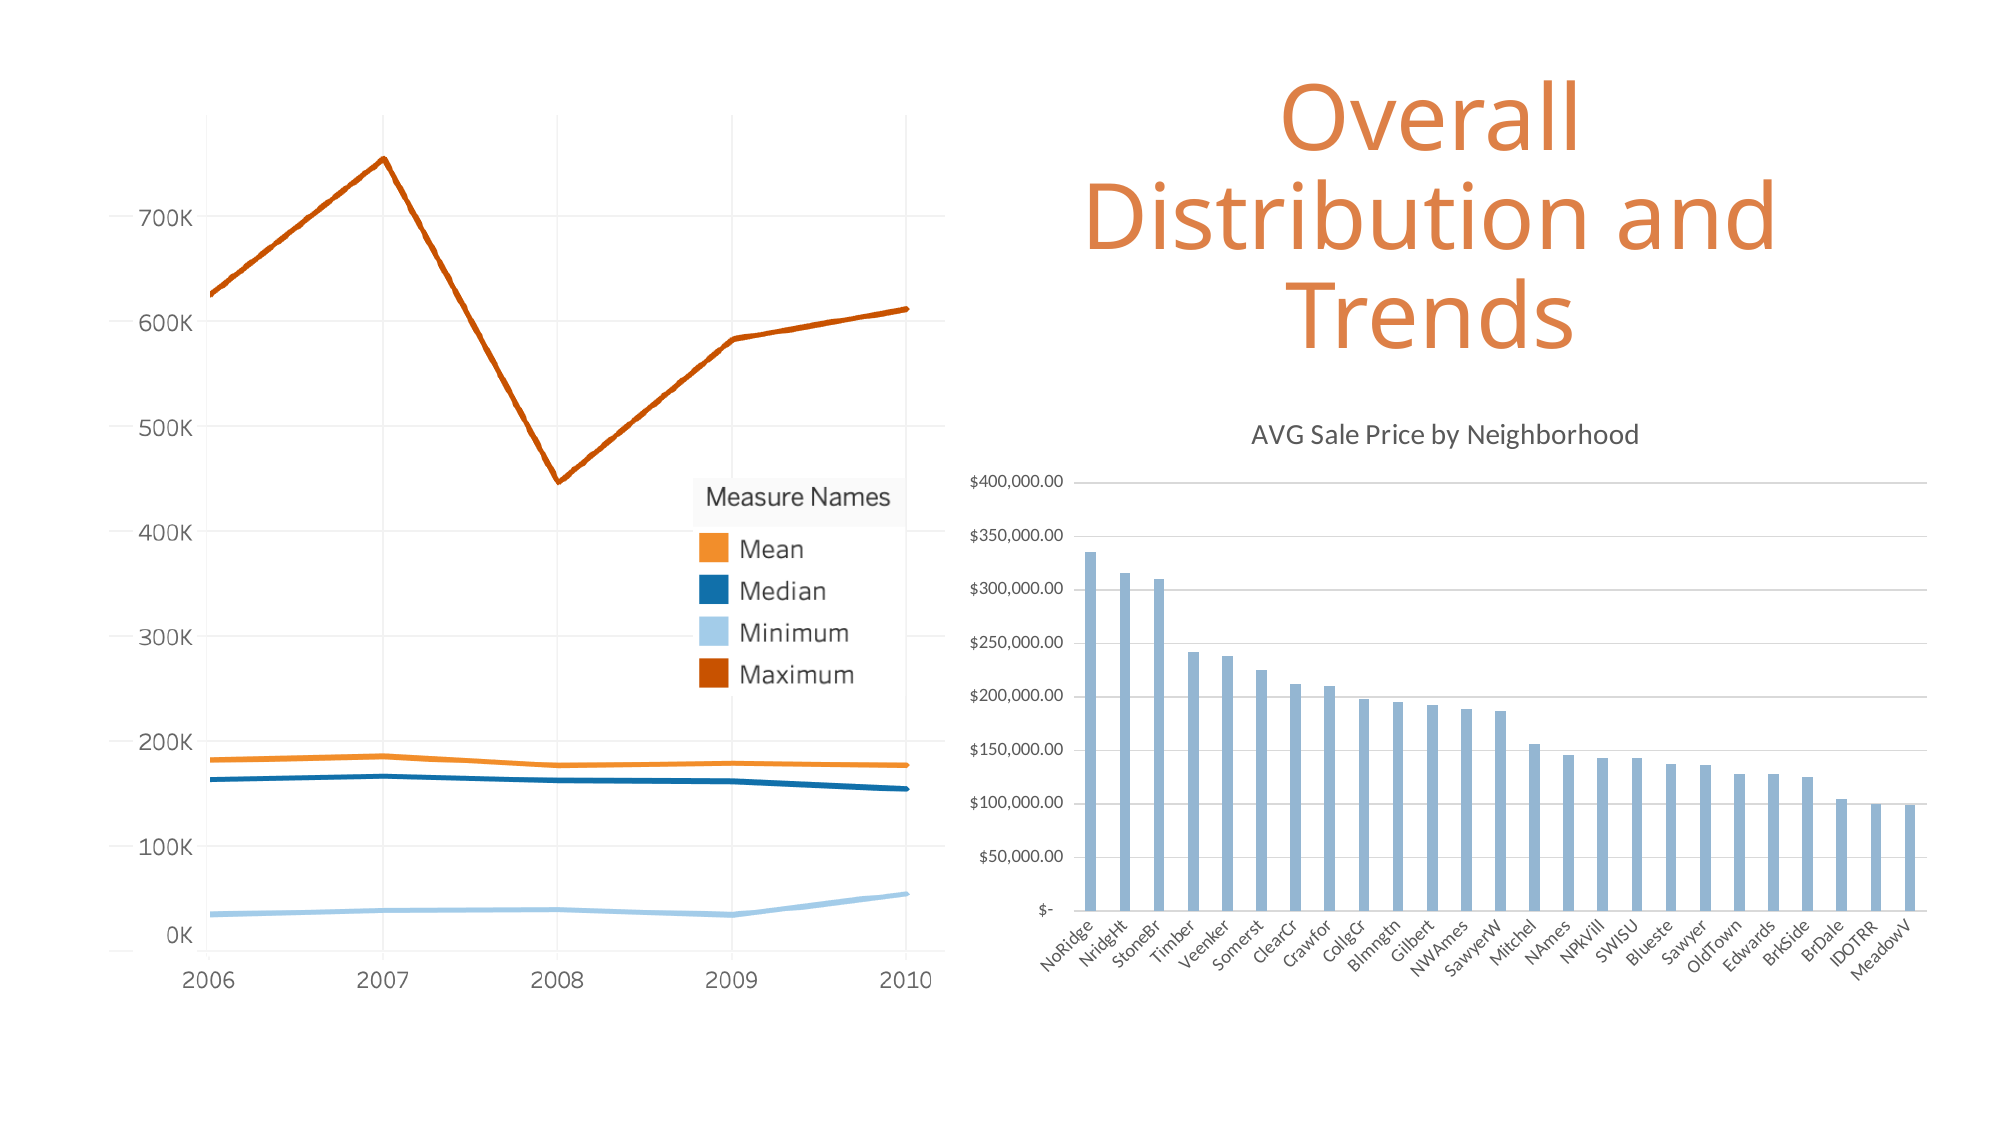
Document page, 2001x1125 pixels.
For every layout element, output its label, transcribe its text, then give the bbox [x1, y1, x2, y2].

picture [109, 111, 945, 1014]
chart [944, 394, 1948, 998]
title Overall Distribution and Trends [999, 111, 1863, 329]
